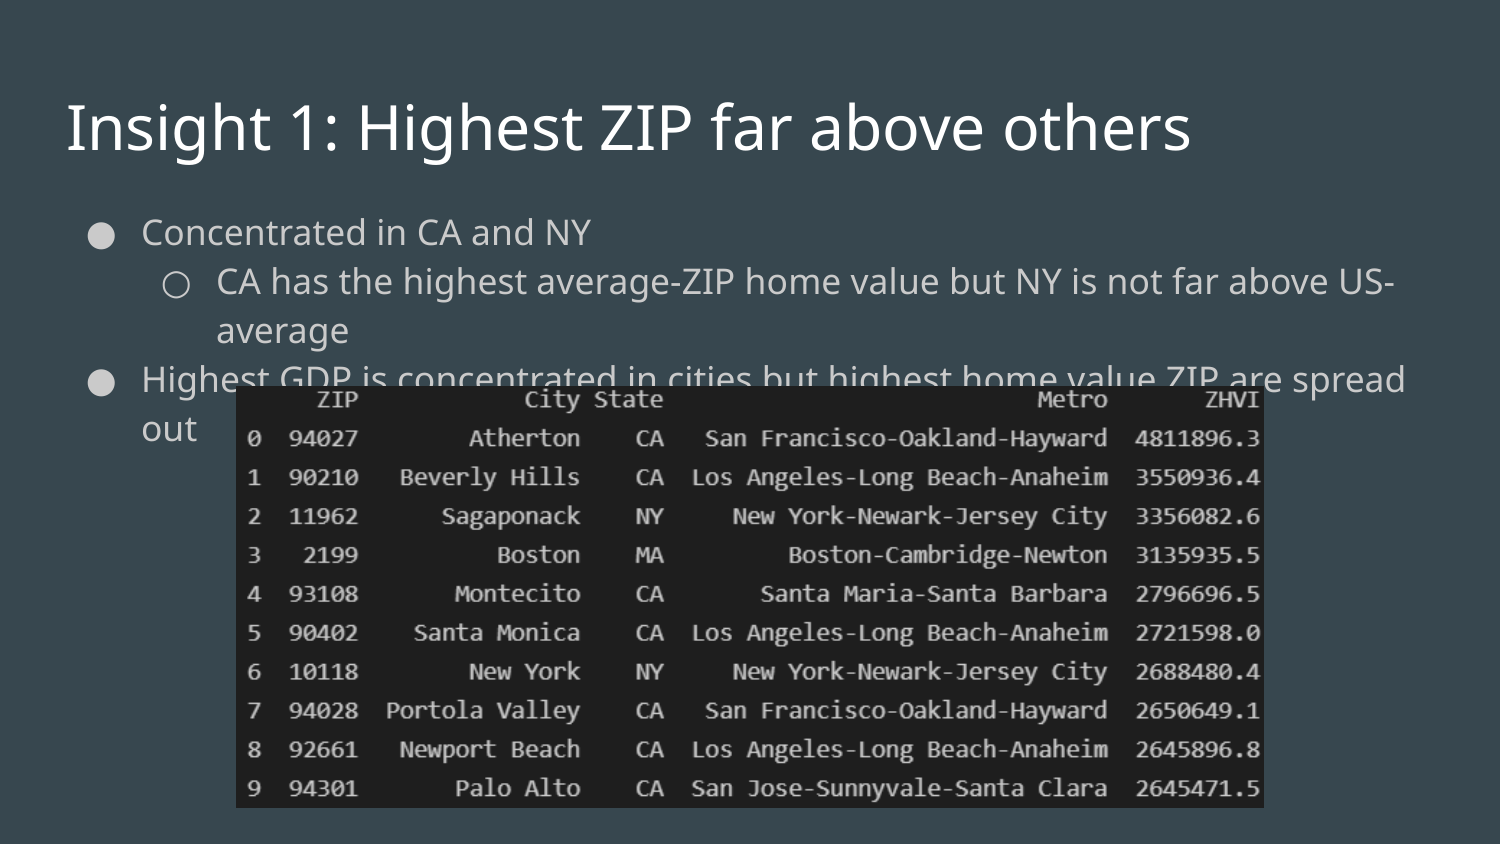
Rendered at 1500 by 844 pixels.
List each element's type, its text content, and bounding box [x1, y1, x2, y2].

picture [236, 386, 1264, 809]
title Insight 1: Highest ZIP far above others [51, 72, 1449, 167]
list Concentrated in CA and NY CA has the highest average-ZIP home value but NY is not far above US-average Highest GDP is concentrated in cities but highest home value ZIP are spread out [51, 189, 1449, 750]
